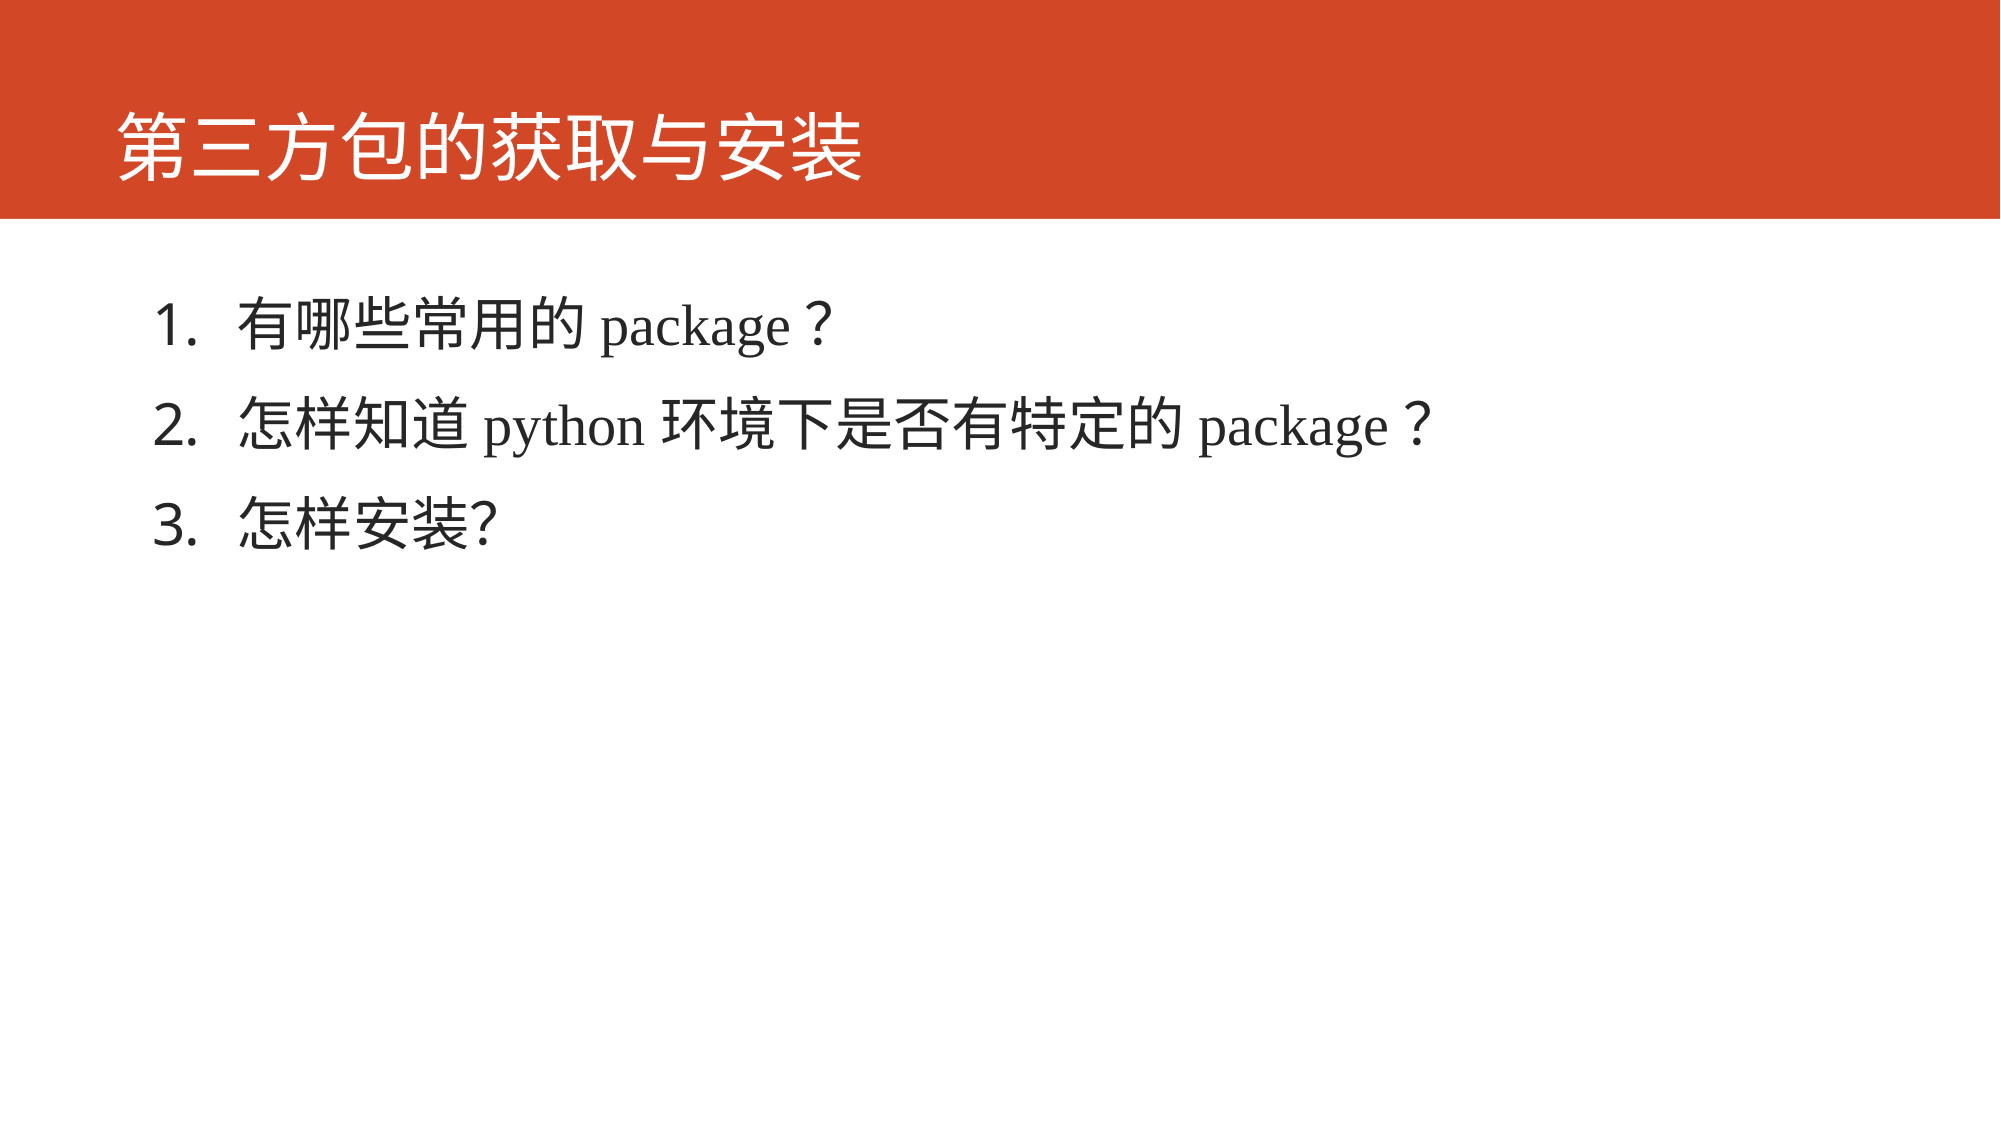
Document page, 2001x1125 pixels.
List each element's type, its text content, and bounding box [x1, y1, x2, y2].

list 有哪些常用的package？ 怎样知道python环境下是否有特定的package？ 怎样安装？ [137, 299, 1785, 1014]
title 第三方包的获取与安装 [99, 0, 1863, 199]
